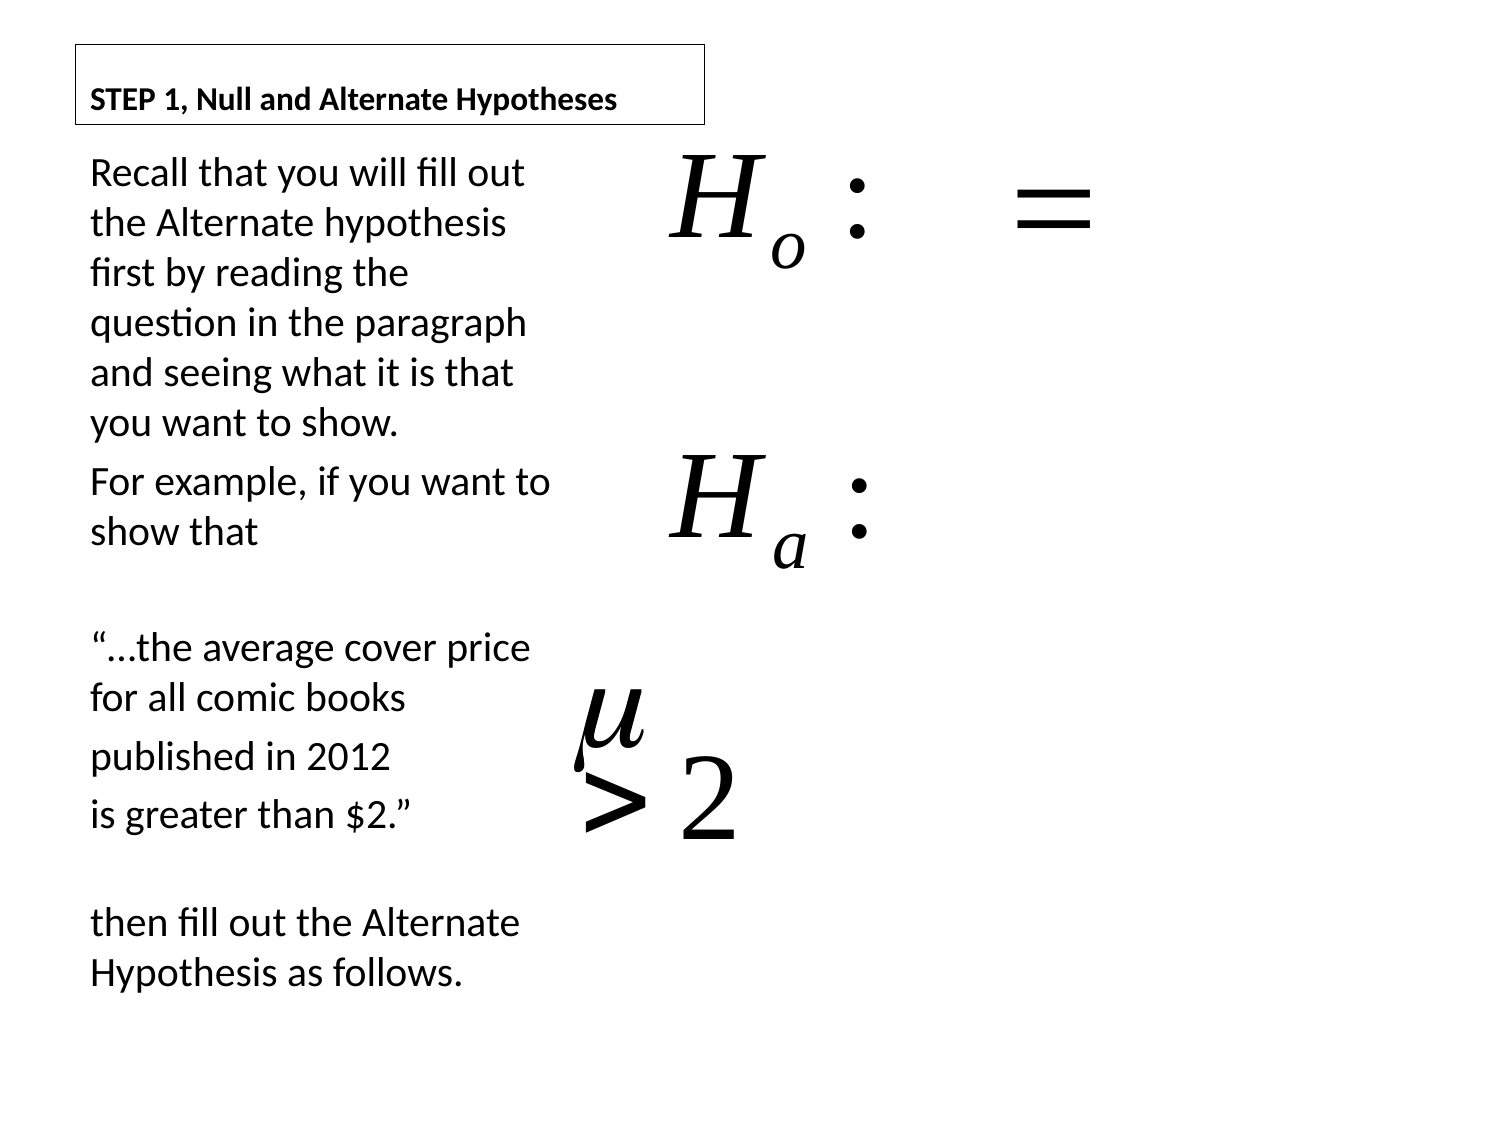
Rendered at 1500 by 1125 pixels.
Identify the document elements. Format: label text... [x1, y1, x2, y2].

title STEP 1, Null and Alternate Hypotheses [75, 44, 705, 125]
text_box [984, 172, 1101, 257]
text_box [562, 724, 762, 861]
list Recall that you will fill out the Alternate hypothesis first by reading the question in the paragraph and seeing what it is that you want to show. For example, if you want to show that “…the average cover price for all comic books published in 2012 is greater than $2.” then fill out the Alternate Hypothesis as follows. [75, 137, 569, 1005]
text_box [647, 111, 888, 301]
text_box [647, 412, 888, 601]
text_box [549, 664, 676, 801]
